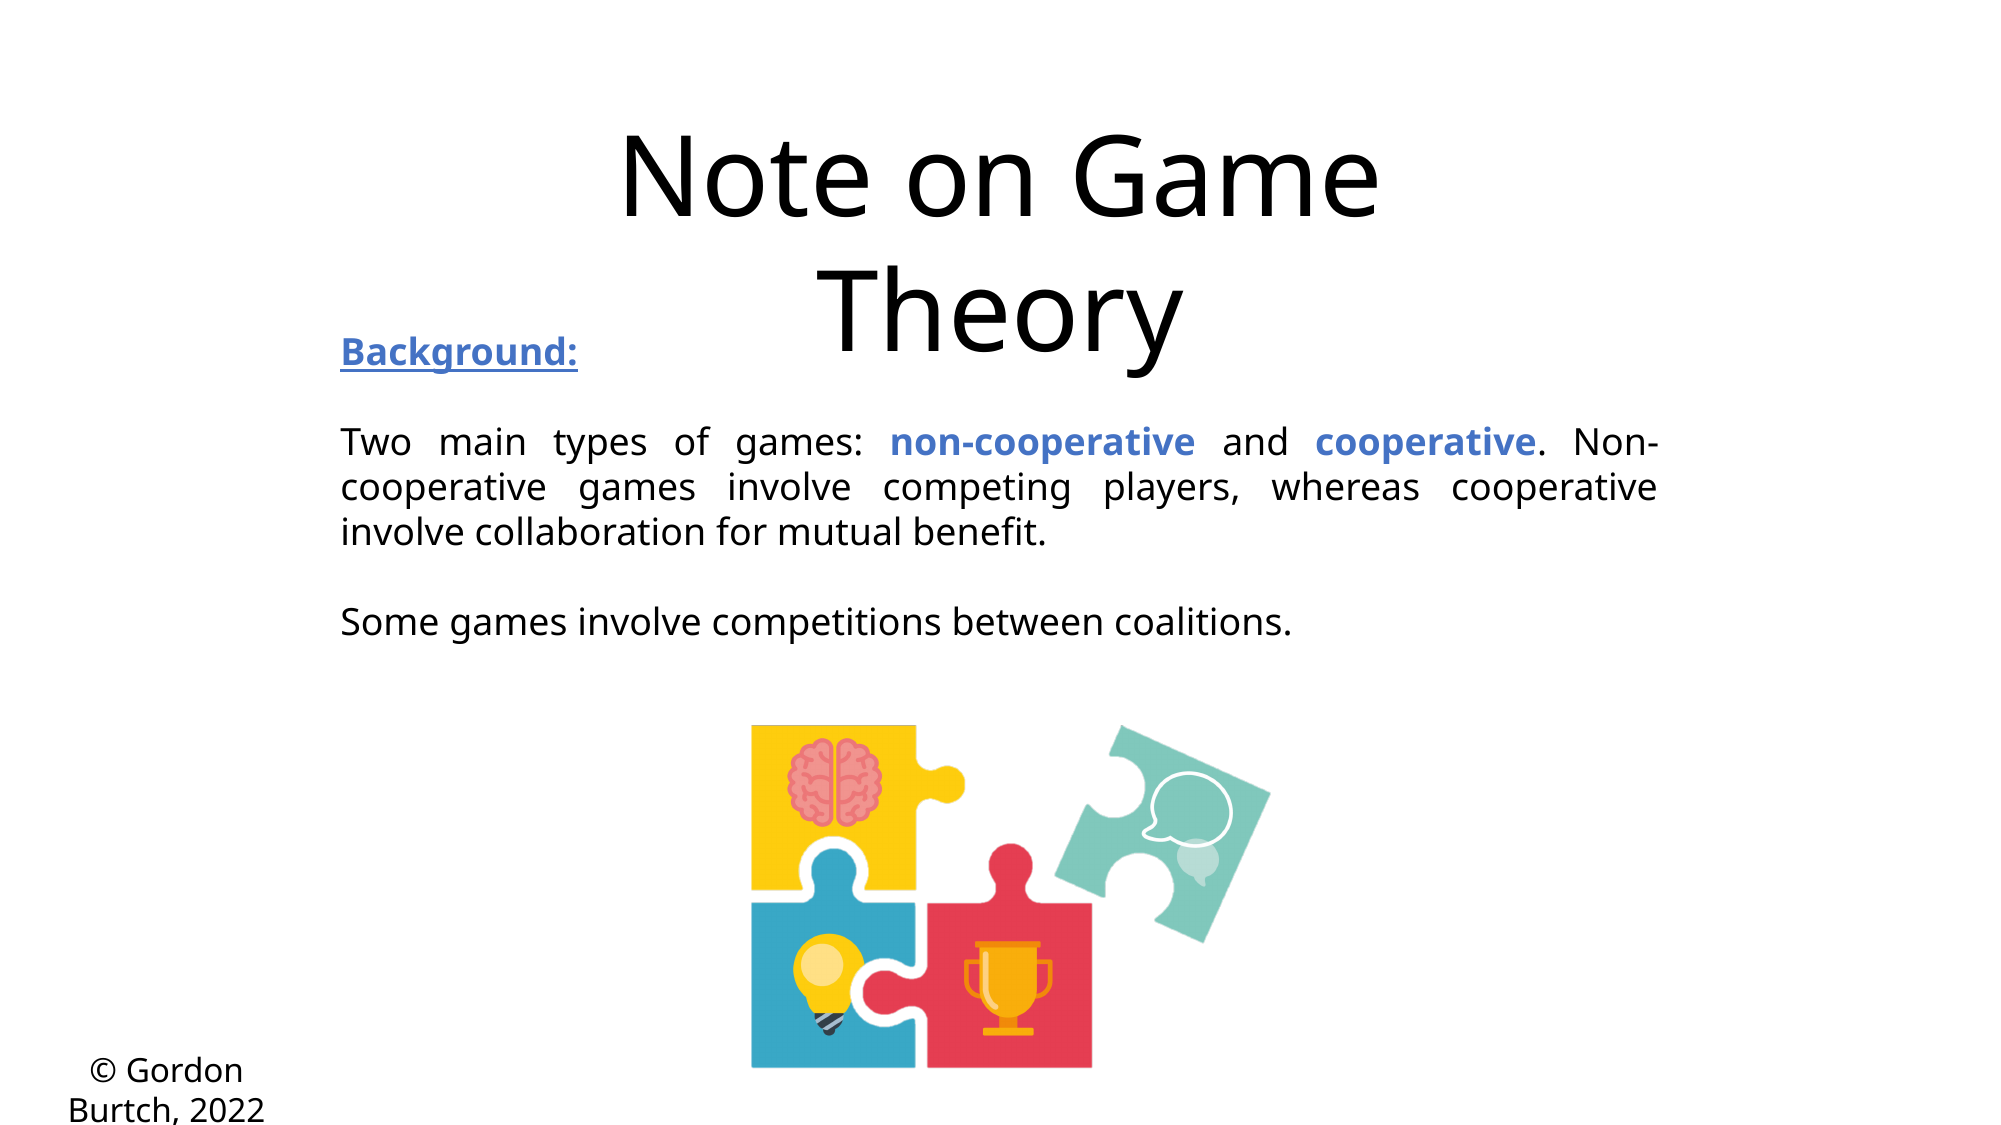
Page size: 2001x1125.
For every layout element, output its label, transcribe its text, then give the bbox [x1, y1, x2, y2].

text_box Note on Game Theory [470, 96, 1530, 321]
picture [665, 707, 1335, 1084]
text_box Background: Two main types of games: non-cooperative and cooperative. Non-cooperative games involve competing players, whereas cooperative involve collaboration for mutual benefit. Some games involve competitions between coalitions. [325, 321, 1675, 651]
